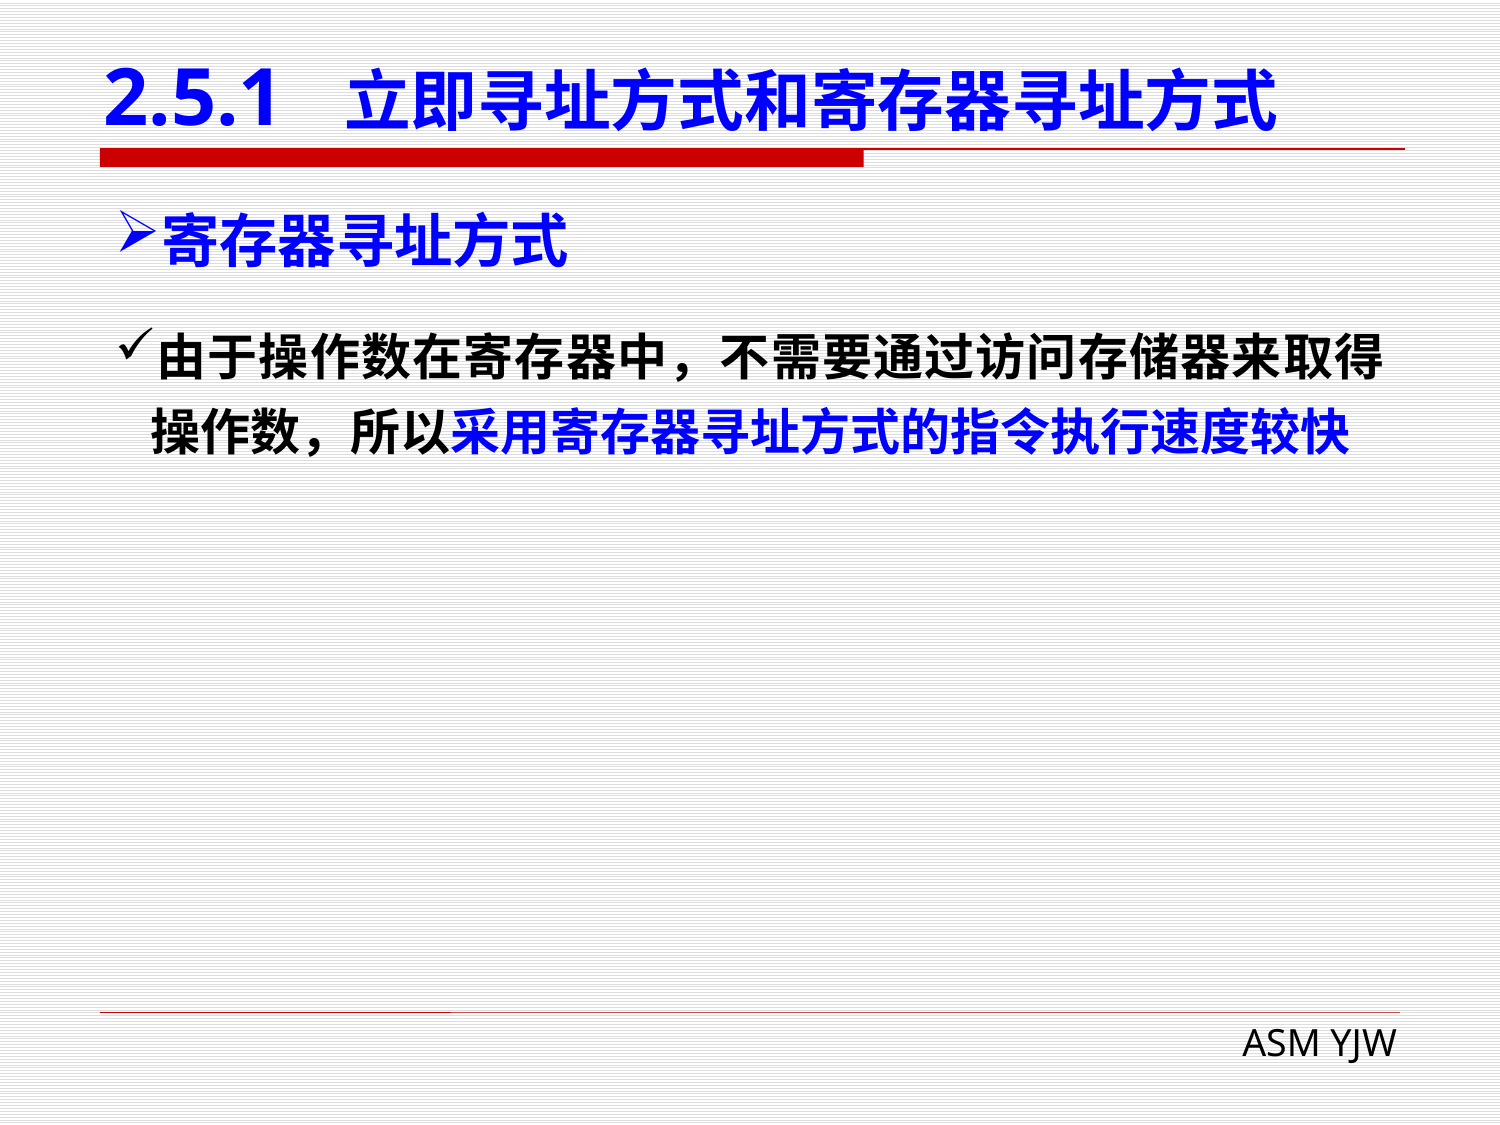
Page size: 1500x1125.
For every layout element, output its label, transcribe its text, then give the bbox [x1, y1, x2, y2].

text_box 寄存器寻址方式 [100, 196, 1400, 281]
title 2.5.1 立即寻址方式和寄存器寻址方式 [88, 42, 1448, 149]
text_box 由于操作数在寄存器中，不需要通过访问存储器来取得操作数，所以采用寄存器寻址方式的指令执行速度较快 [100, 302, 1400, 468]
